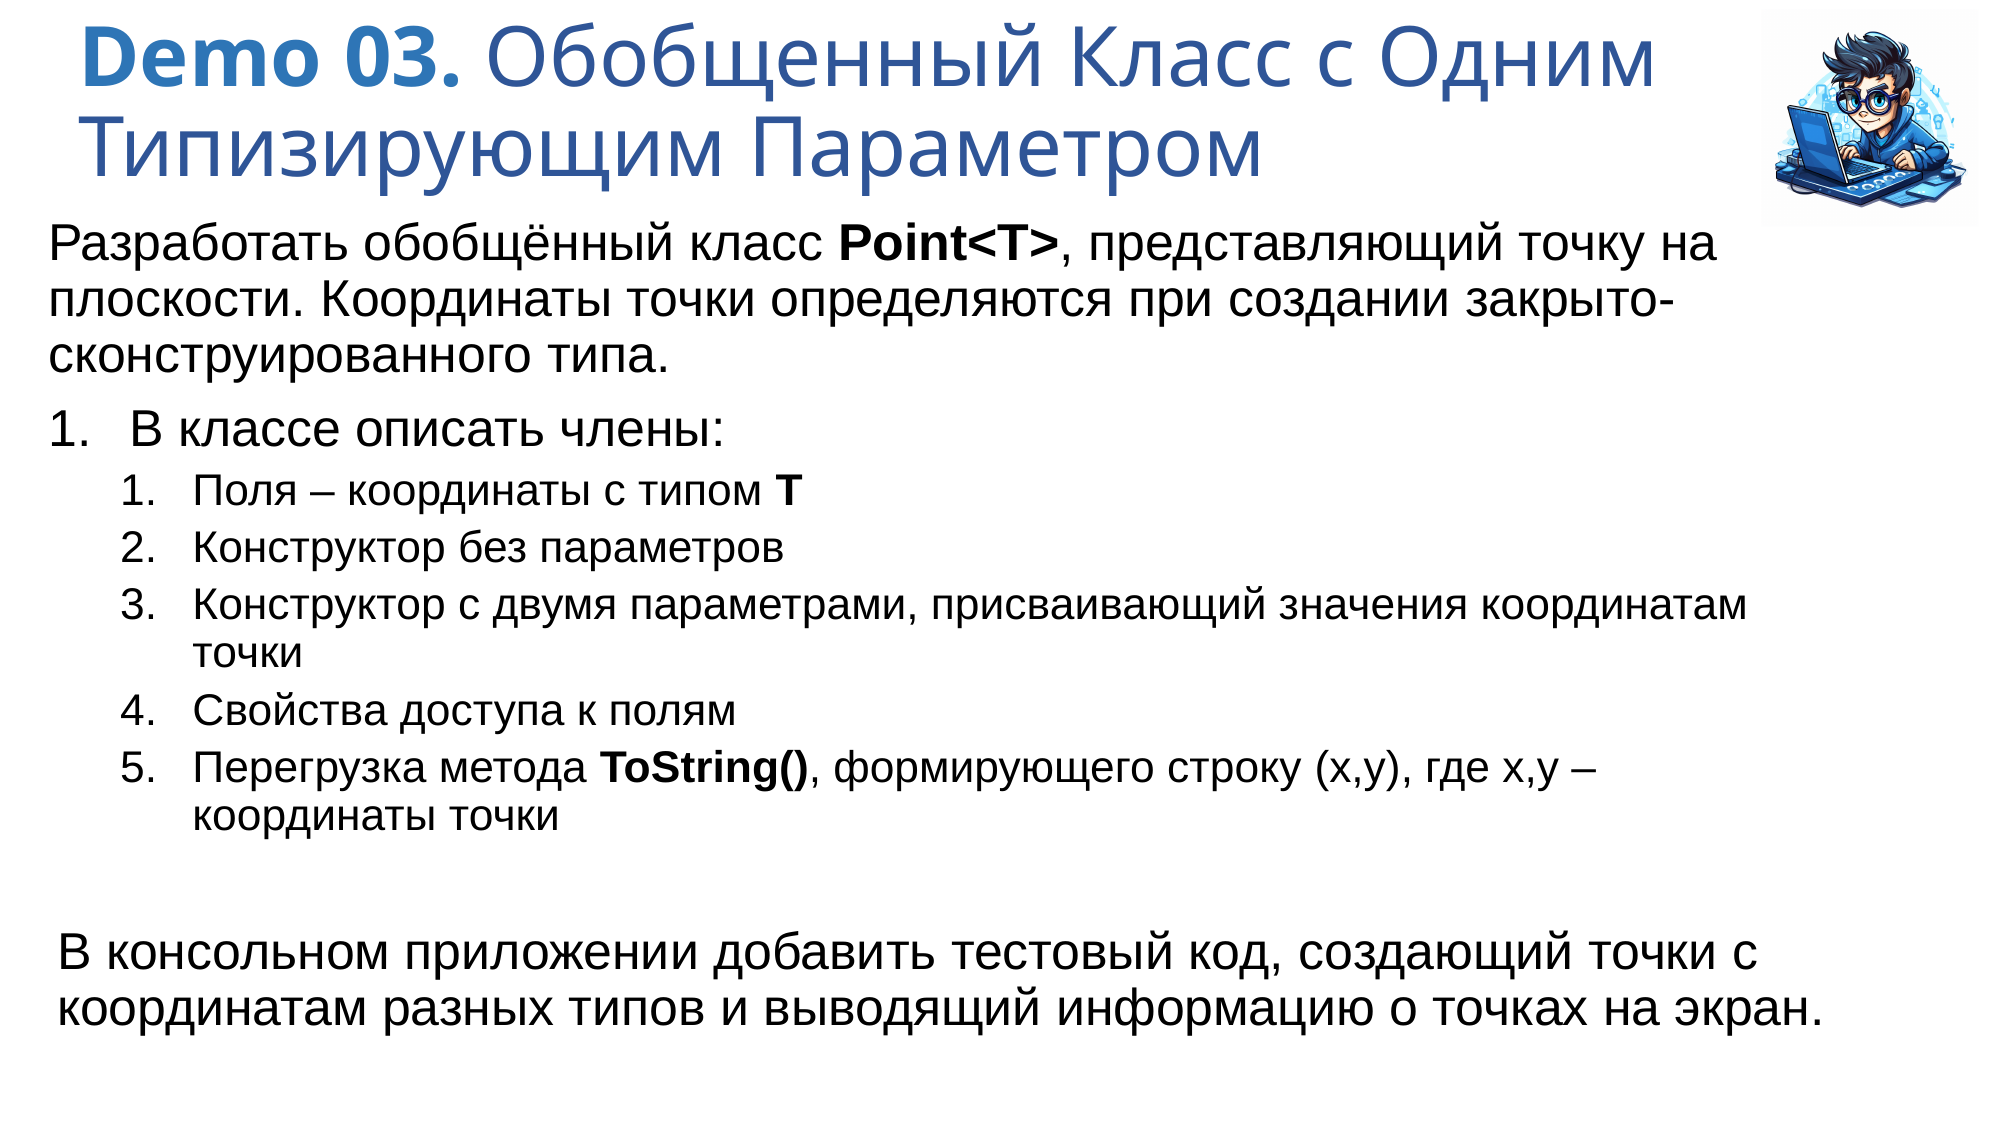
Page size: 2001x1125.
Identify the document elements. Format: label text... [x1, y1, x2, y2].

picture [1863, 9, 1979, 227]
title Demo 03. Обобщенный Класс с Одним Типизирующим Параметром [63, 0, 1863, 208]
list Разработать обобщённый класс Point<T>, представляющий точку на плоскости. Координаты точки определяются при создании закрыто-сконструированного типа. В классе описать члены: Поля – координаты с типом T Конструктор без параметров Конструктор с двумя параметрами, присваивающий значения координатам точки Свойства доступа к полям Перегрузка метода ToString(), формирующего строку (x,y), где x,y – координаты точки В консольном приложении добавить тестовый код, создающий точки с координатам разных типов и выводящий информацию о точках на экран. [33, 208, 1863, 1091]
